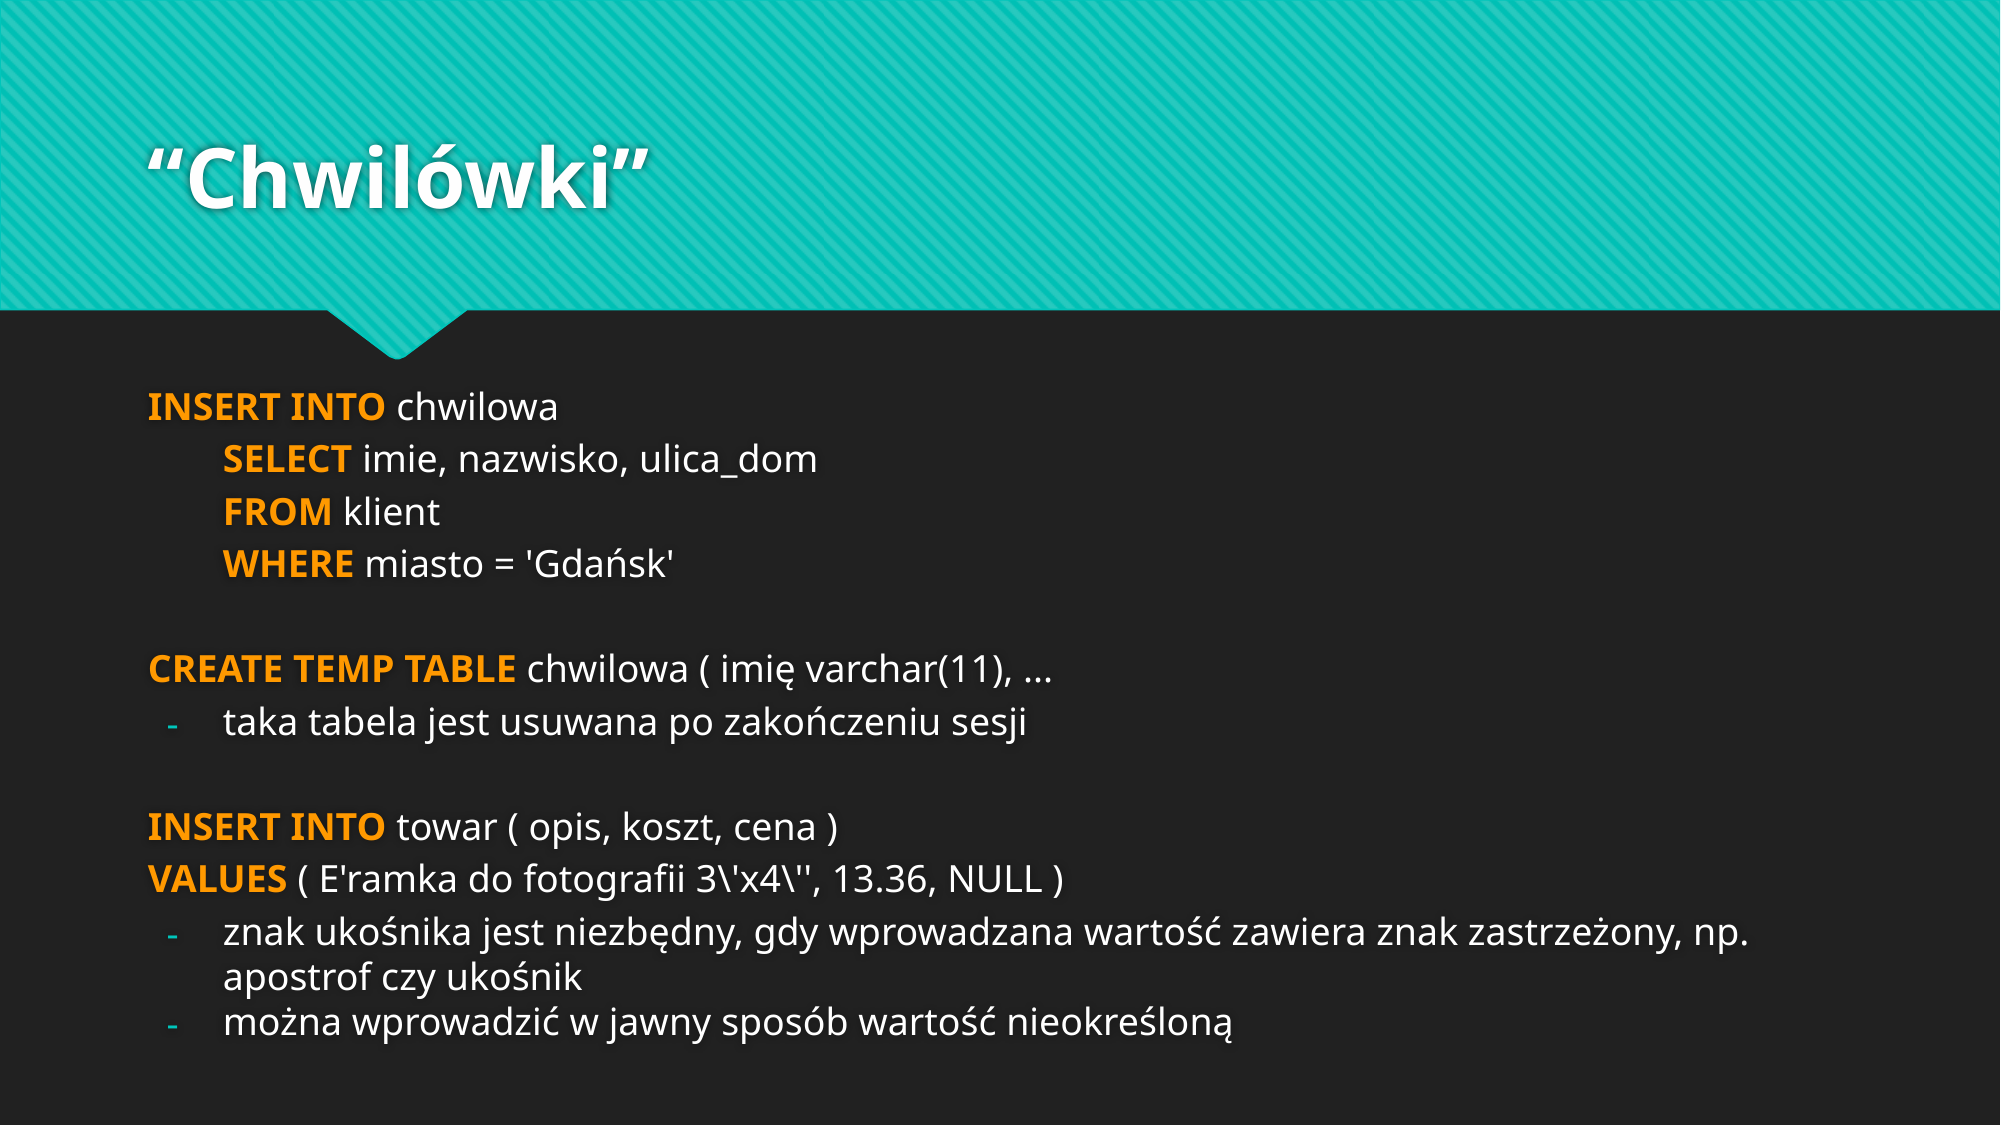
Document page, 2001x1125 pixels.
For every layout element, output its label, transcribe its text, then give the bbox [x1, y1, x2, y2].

list INSERT INTO chwilowa SELECT imie, nazwisko, ulica_dom FROM klient WHERE miasto = 'Gdańsk' CREATE TEMP TABLE chwilowa ( imię varchar(11), ... taka tabela jest usuwana po zakończeniu sesji INSERT INTO towar ( opis, koszt, cena ) VALUES ( E'ramka do fotografii 3\'x4\'', 13.36, NULL ) znak ukośnika jest niezbędny, gdy wprowadzana wartość zawiera znak zastrzeżony, np. apostrof czy ukośnik można wprowadzić w jawny sposób wartość nieokreśloną [132, 375, 1865, 1068]
picture [1, 1, 1999, 357]
title “Chwilówki” [132, 73, 1868, 233]
